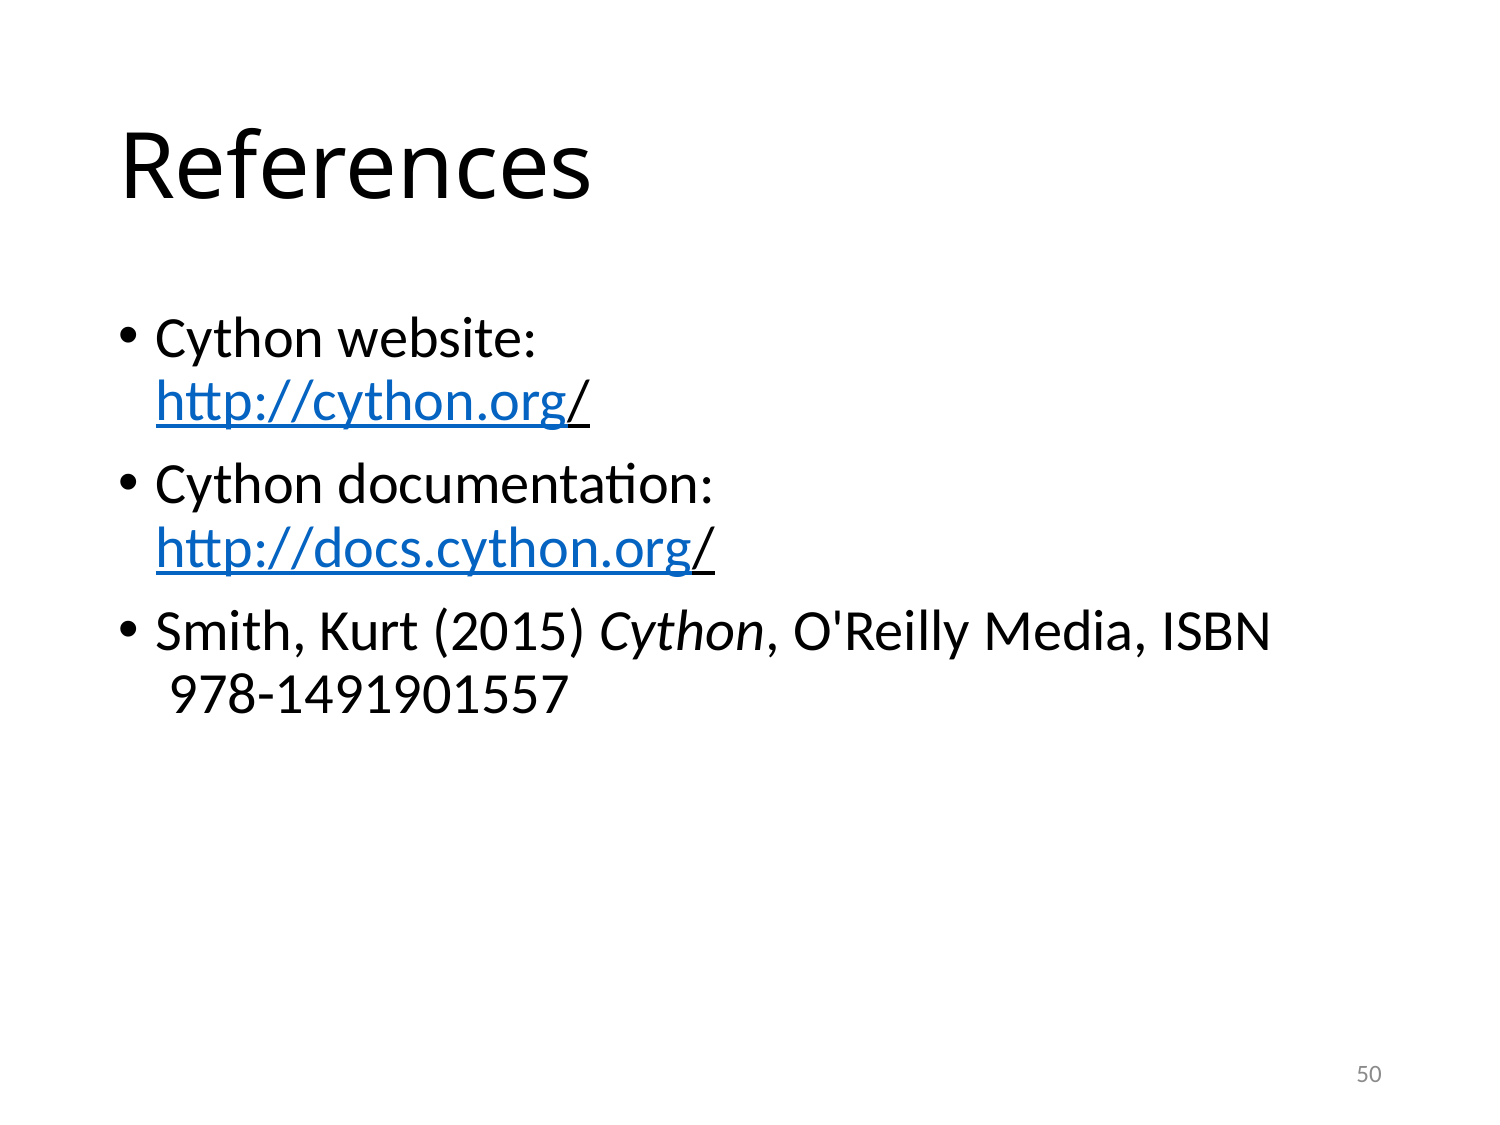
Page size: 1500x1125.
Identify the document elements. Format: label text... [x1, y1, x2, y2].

list Cython website: http://cython.org/ Cython documentation: http://docs.cython.org/ Smith, Kurt (2015) Cython, O'Reilly Media, ISBN 978-1491901557 [103, 299, 1397, 1014]
title References [103, 59, 1397, 278]
slide_number 50 [1059, 1042, 1397, 1103]
